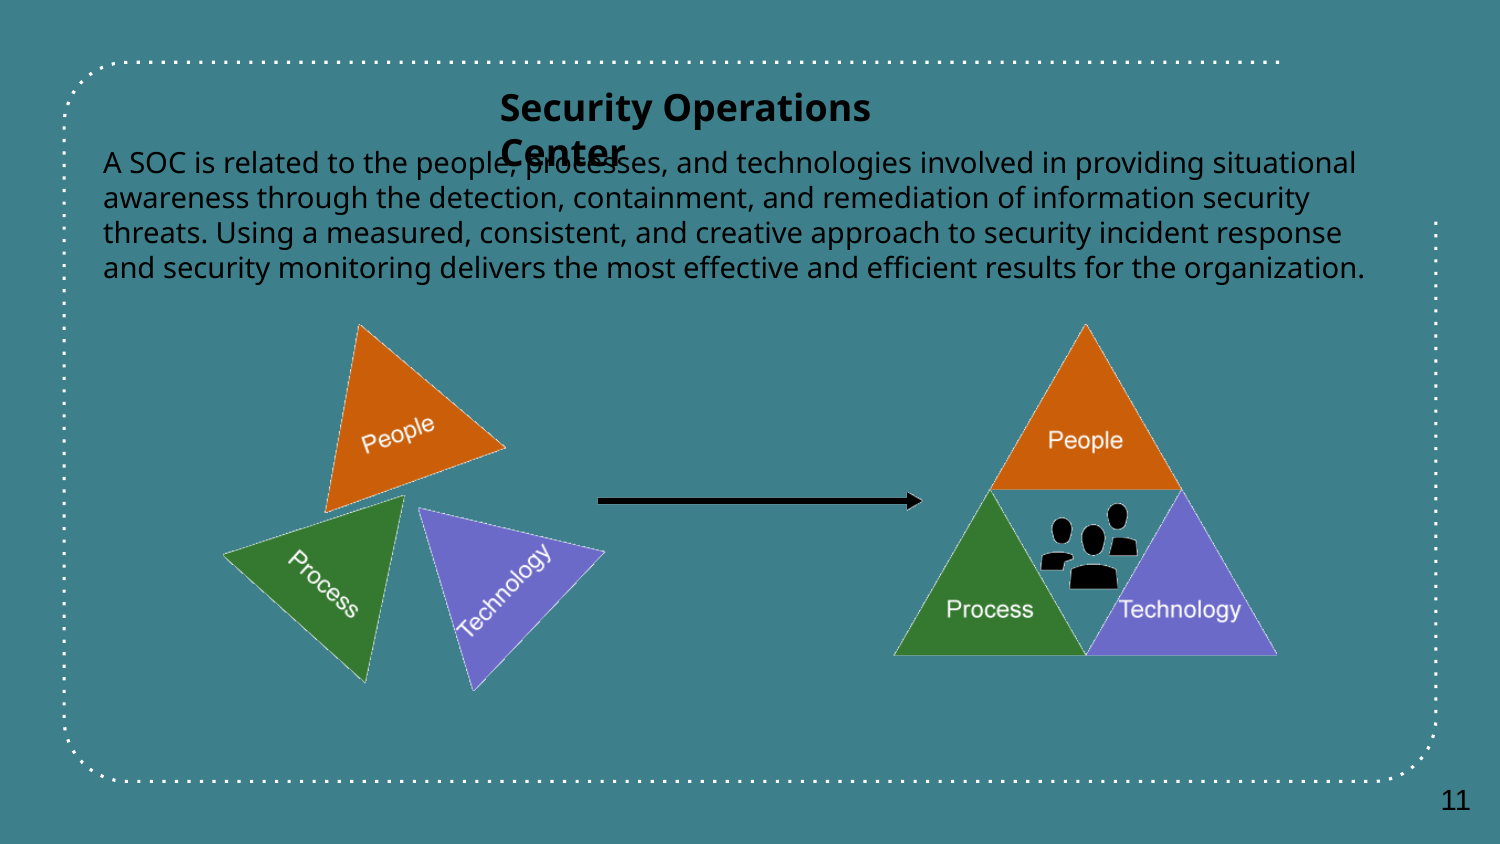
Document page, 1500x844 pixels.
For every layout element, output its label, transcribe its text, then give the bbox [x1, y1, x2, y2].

text_box 11 [1411, 753, 1500, 844]
picture [223, 324, 1277, 692]
text_box A SOC is related to the people, processes, and technologies involved in providing situational awareness through the detection, containment, and remediation of information security threats. Using a measured, consistent, and creative approach to security incident response and security monitoring delivers the most effective and efficient results for the organization. [88, 136, 1412, 292]
text_box Security Operations Center [485, 76, 1015, 136]
